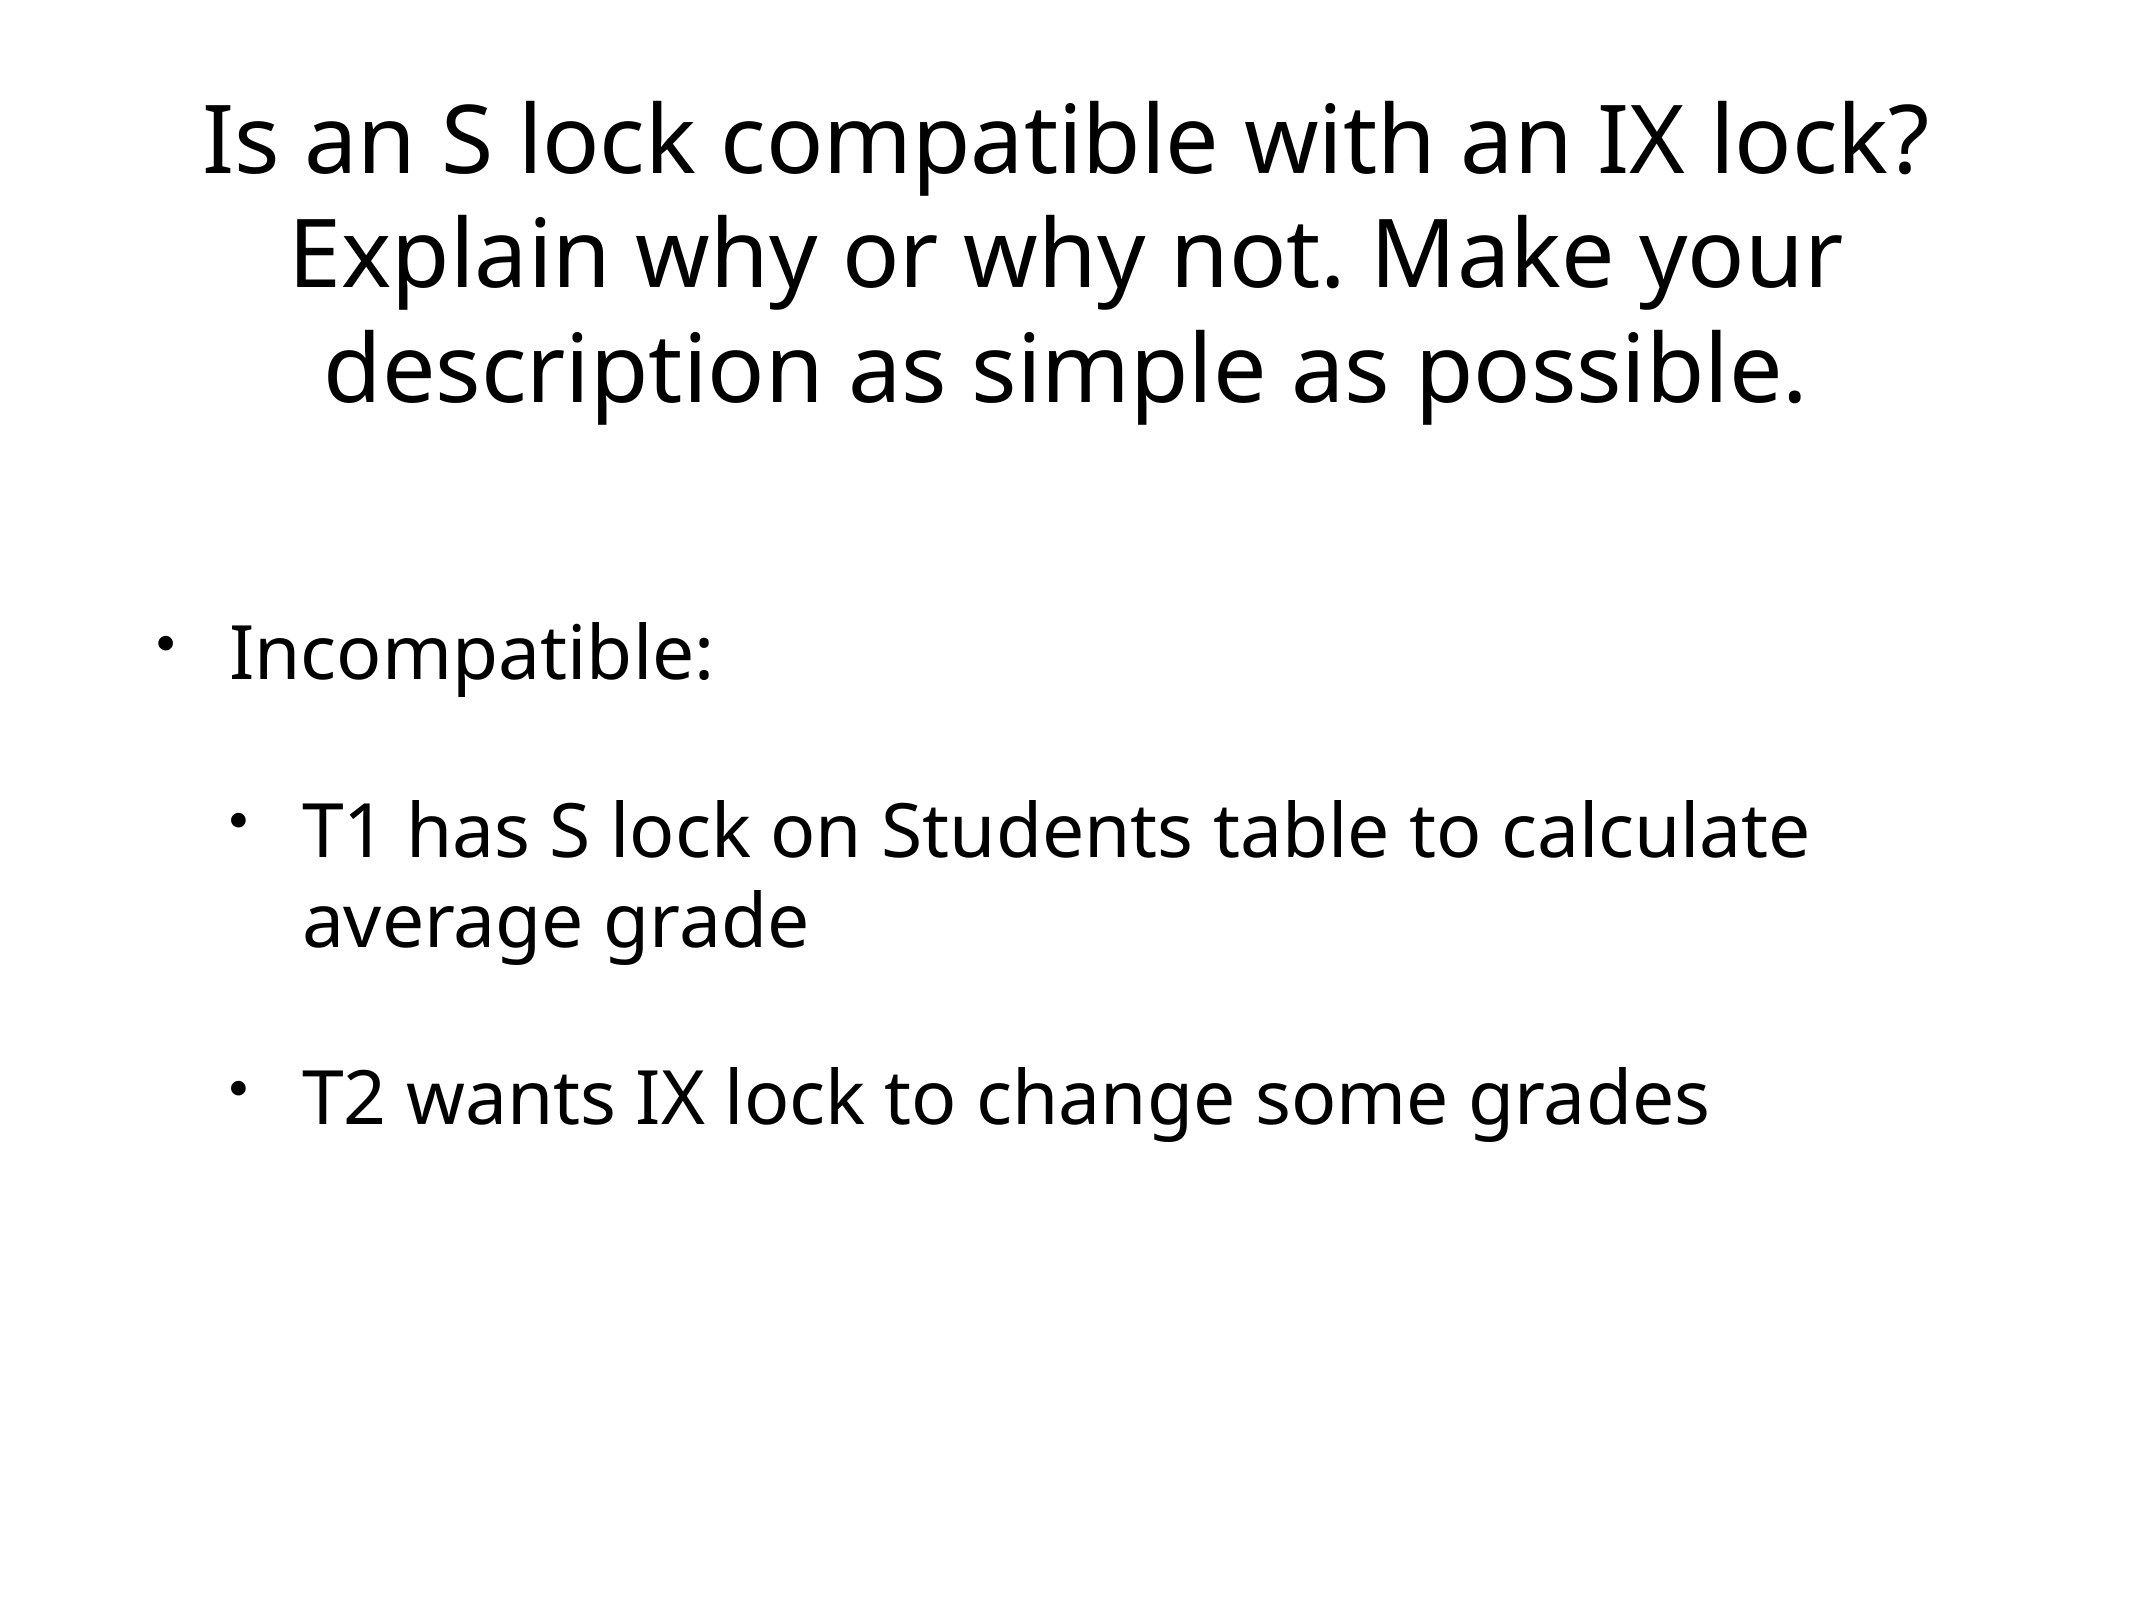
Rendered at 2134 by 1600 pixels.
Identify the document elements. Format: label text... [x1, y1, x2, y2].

list Incompatible: T1 has S lock on Students table to calculate average grade T2 wants IX lock to change some grades [155, 426, 1978, 1459]
title Is an S lock compatible with an IX lock? Explain why or why not. Make your description as simple as possible. [155, 72, 1978, 426]
